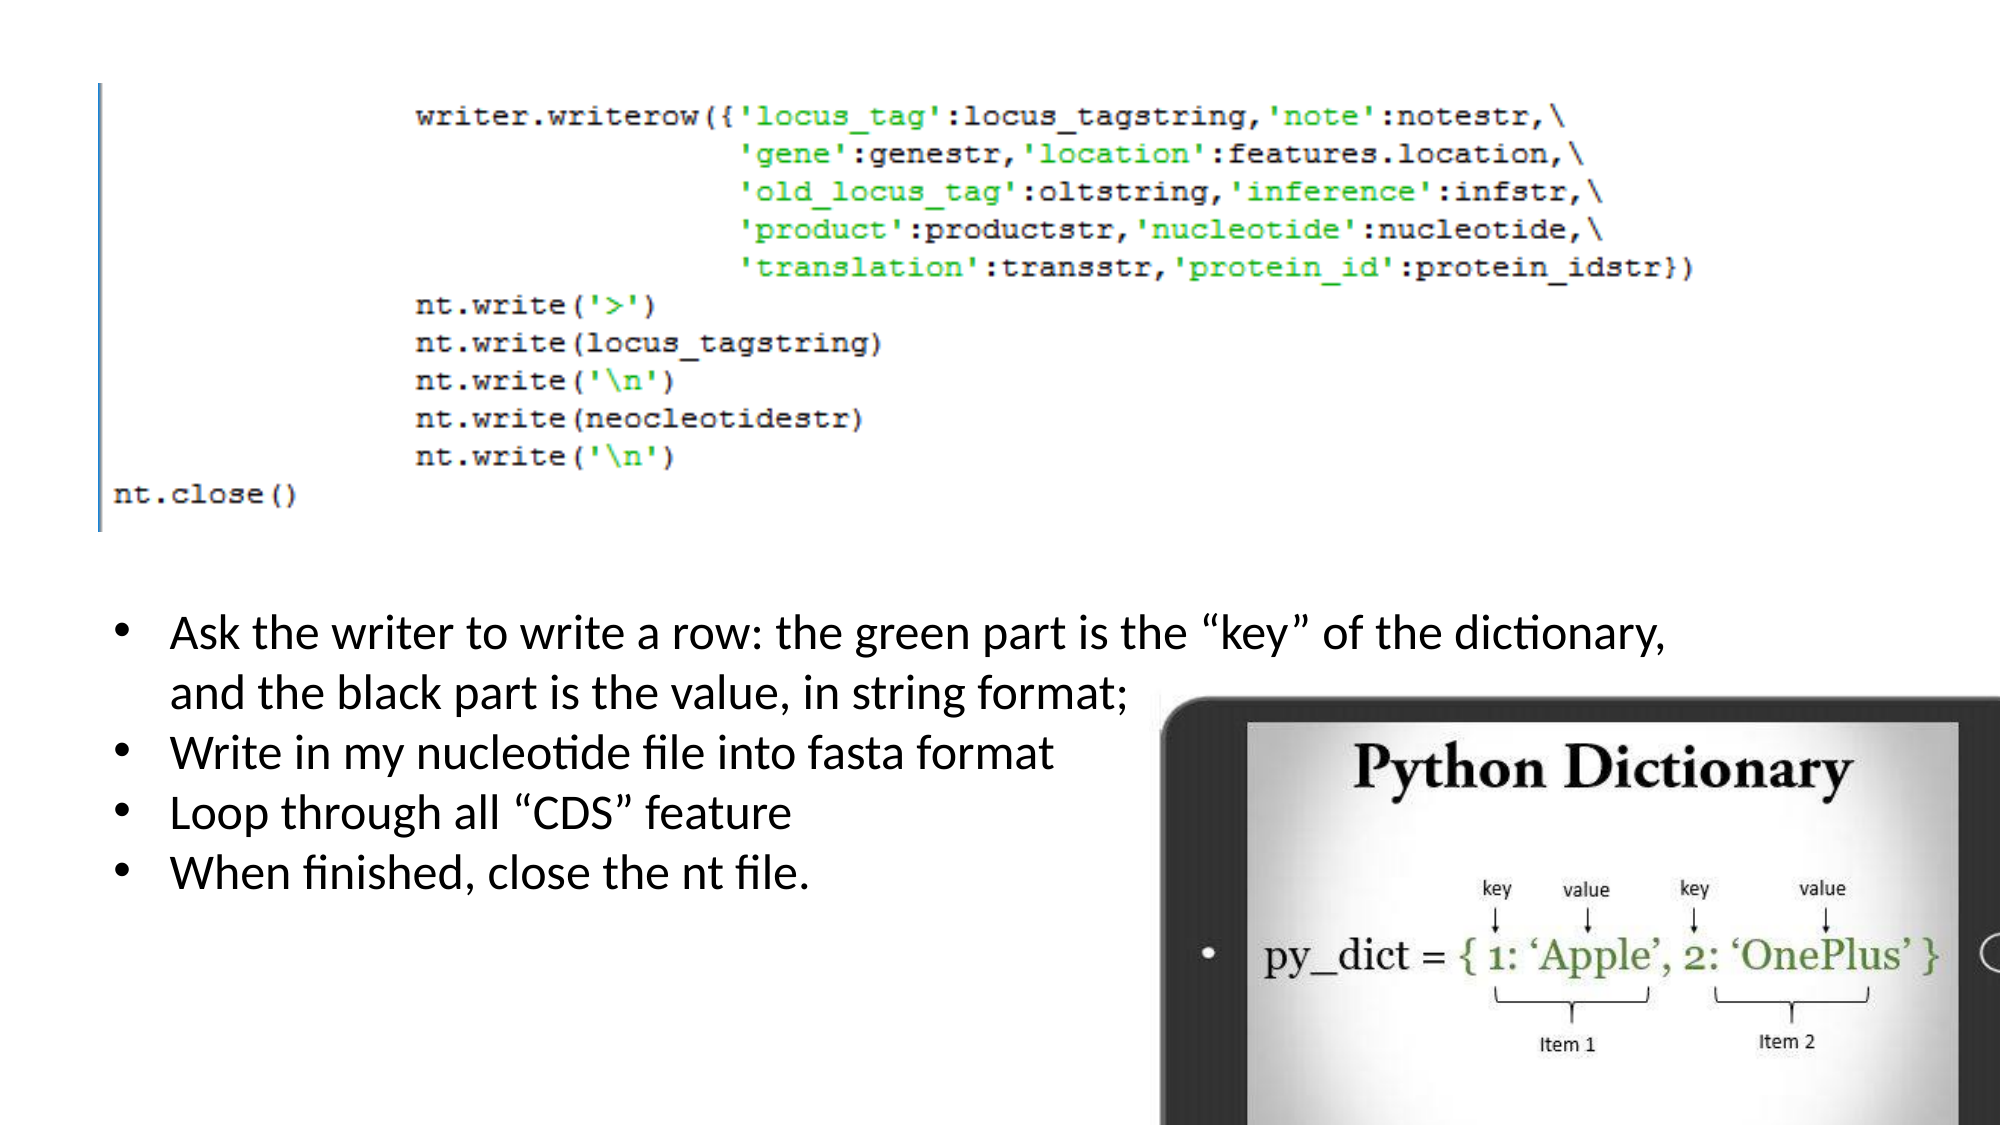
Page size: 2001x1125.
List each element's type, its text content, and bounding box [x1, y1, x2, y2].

text_box Ask the writer to write a row: the green part is the “key” of the dictionary, and the black part is the value, in string format; Write in my nucleotide file into fasta format Loop through all “CDS” feature When finished, close the nt file. [98, 592, 1714, 908]
picture [98, 83, 1714, 532]
picture [1149, 683, 2000, 1125]
